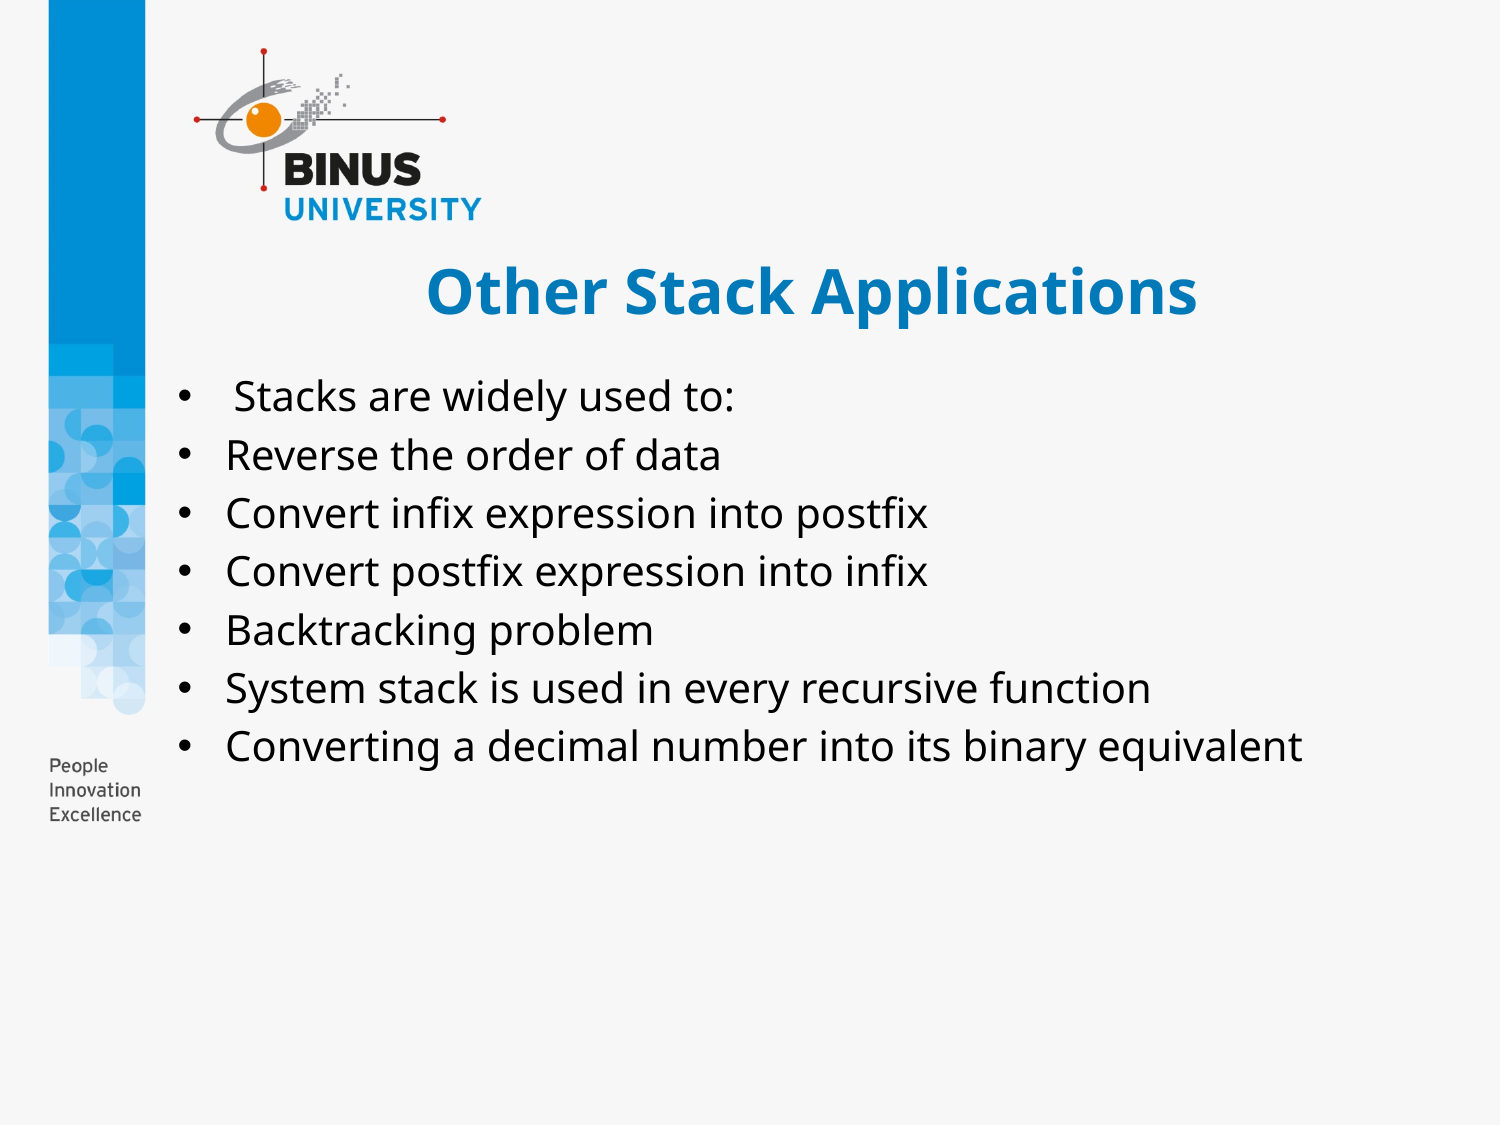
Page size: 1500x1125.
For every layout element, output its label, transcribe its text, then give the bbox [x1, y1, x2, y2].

picture [0, 0, 1500, 846]
list Stacks are widely used to: Reverse the order of data Convert infix expression into postfix Convert postfix expression into infix Backtracking problem System stack is used in every recursive function Converting a decimal number into its binary equivalent [162, 362, 1463, 1000]
title Other Stack Applications [162, 224, 1463, 355]
